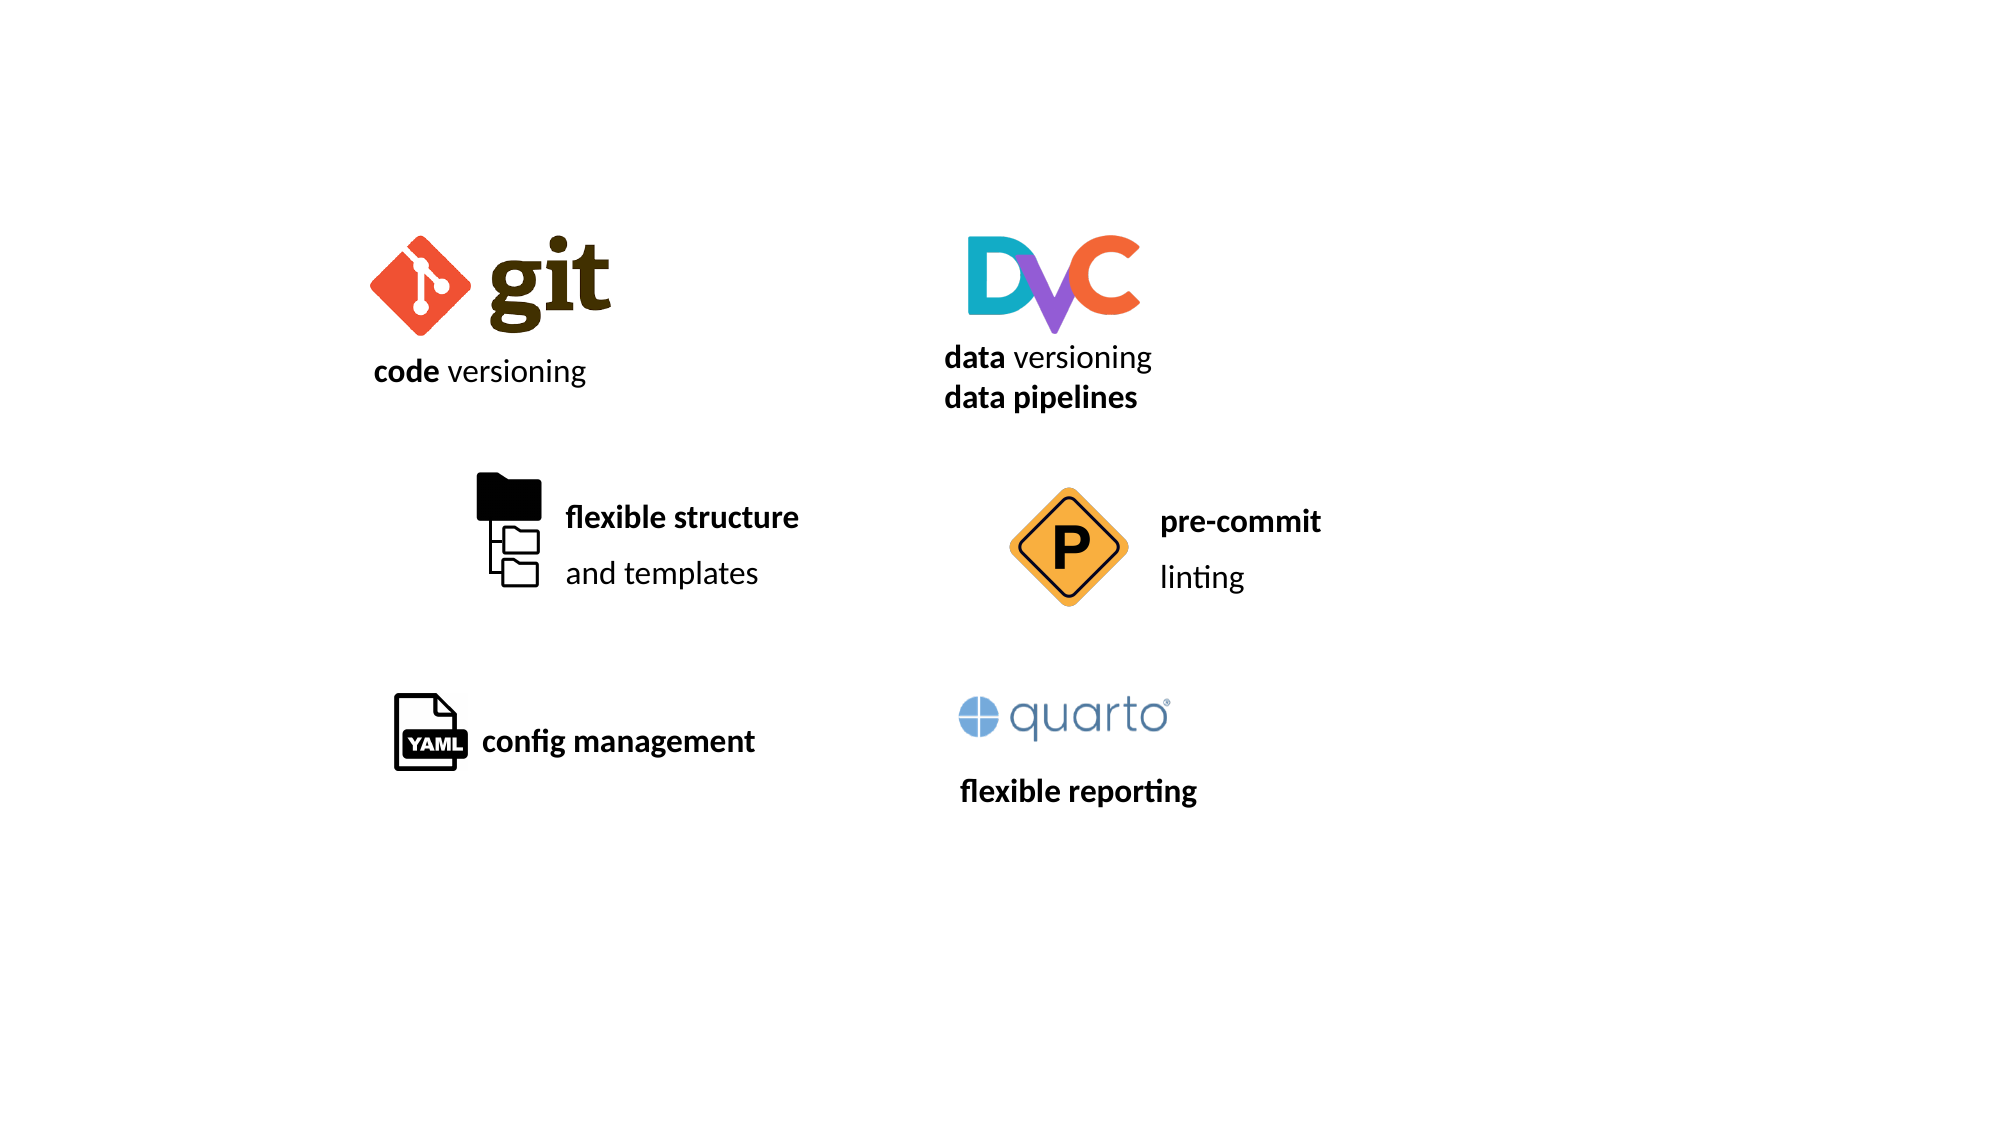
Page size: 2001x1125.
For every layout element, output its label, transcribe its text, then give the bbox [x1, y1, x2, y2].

picture [1001, 479, 1137, 616]
picture [394, 693, 468, 771]
picture [968, 235, 1140, 334]
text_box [467, 455, 551, 596]
text_box data versioning data pipelines [944, 334, 1252, 415]
text_box flexible structure and templates [565, 479, 915, 592]
text_box code versioning [373, 333, 682, 390]
text_box config management [482, 703, 841, 816]
picture [951, 689, 1173, 744]
text_box flexible reporting [960, 752, 1319, 865]
text_box pre-commit linting [1160, 483, 1510, 596]
picture [370, 235, 611, 336]
